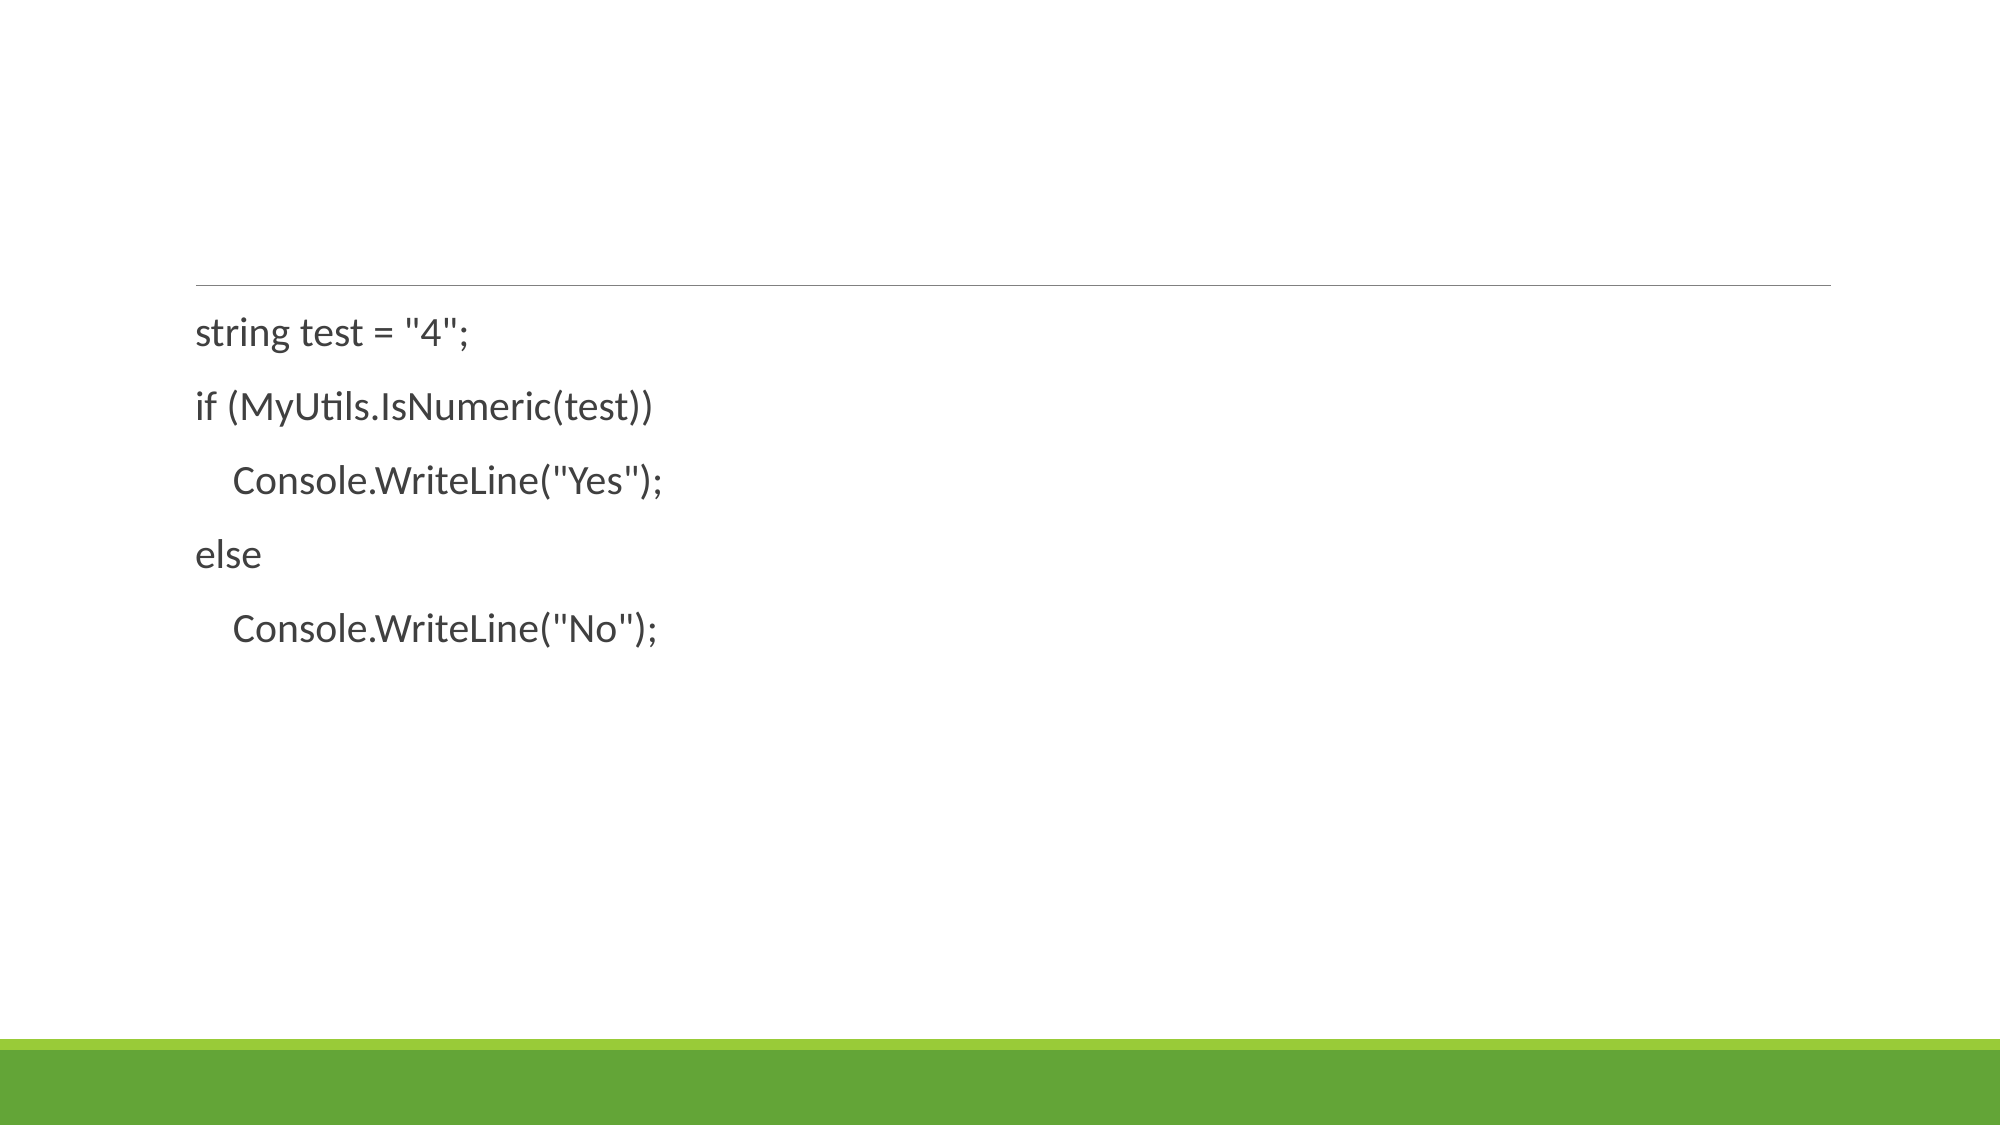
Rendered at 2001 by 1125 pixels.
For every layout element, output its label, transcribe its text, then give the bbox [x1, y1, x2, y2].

list string test = "4"; if (MyUtils.IsNumeric(test)) Console.WriteLine("Yes"); else Console.WriteLine("No"); [180, 302, 1830, 963]
